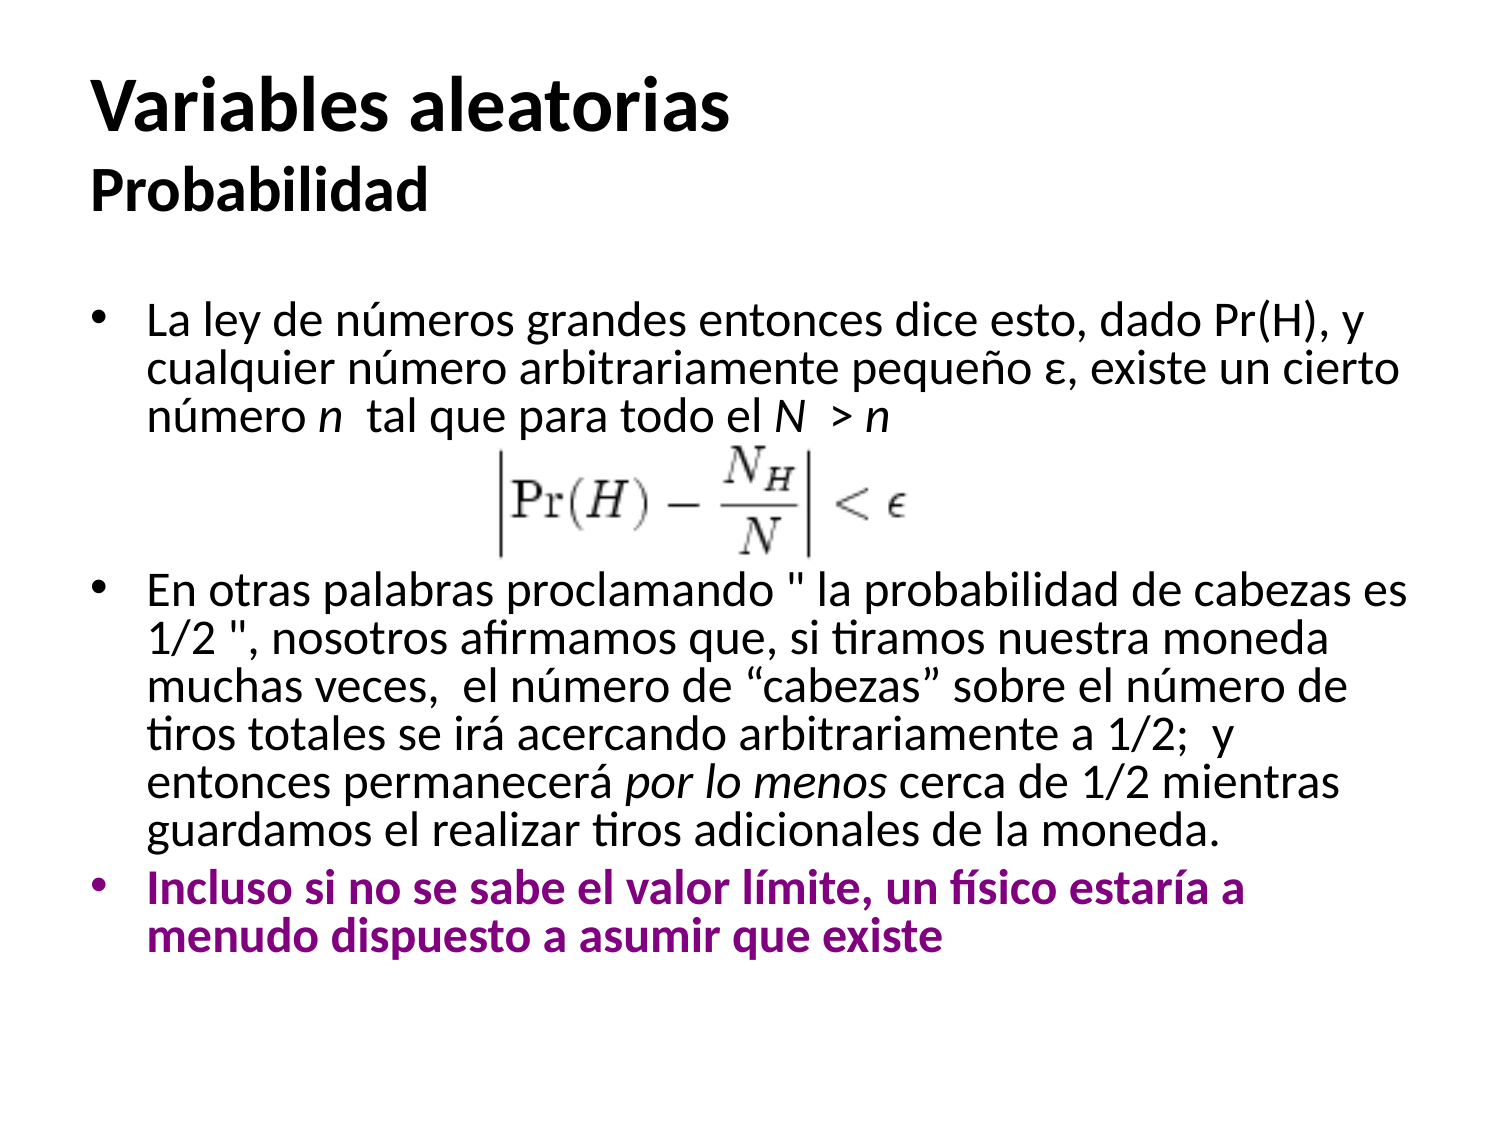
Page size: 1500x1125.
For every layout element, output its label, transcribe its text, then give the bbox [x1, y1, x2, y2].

title Variables aleatorias Probabilidad [75, 45, 1425, 233]
picture [489, 443, 916, 563]
list La ley de números grandes entonces dice esto, dado Pr(H), y cualquier número arbitrariamente pequeño ε, existe un cierto número n tal que para todo el N > n En otras palabras proclamando " la probabilidad de cabezas es 1/2 ", nosotros afirmamos que, si tiramos nuestra moneda muchas veces, el número de “cabezas” sobre el número de tiros totales se irá acercando arbitrariamente a 1/2; y entonces permanecerá por lo menos cerca de 1/2 mientras guardamos el realizar tiros adicionales de la moneda. Incluso si no se sabe el valor límite, un físico estaría a menudo dispuesto a asumir que existe [75, 290, 1425, 1094]
